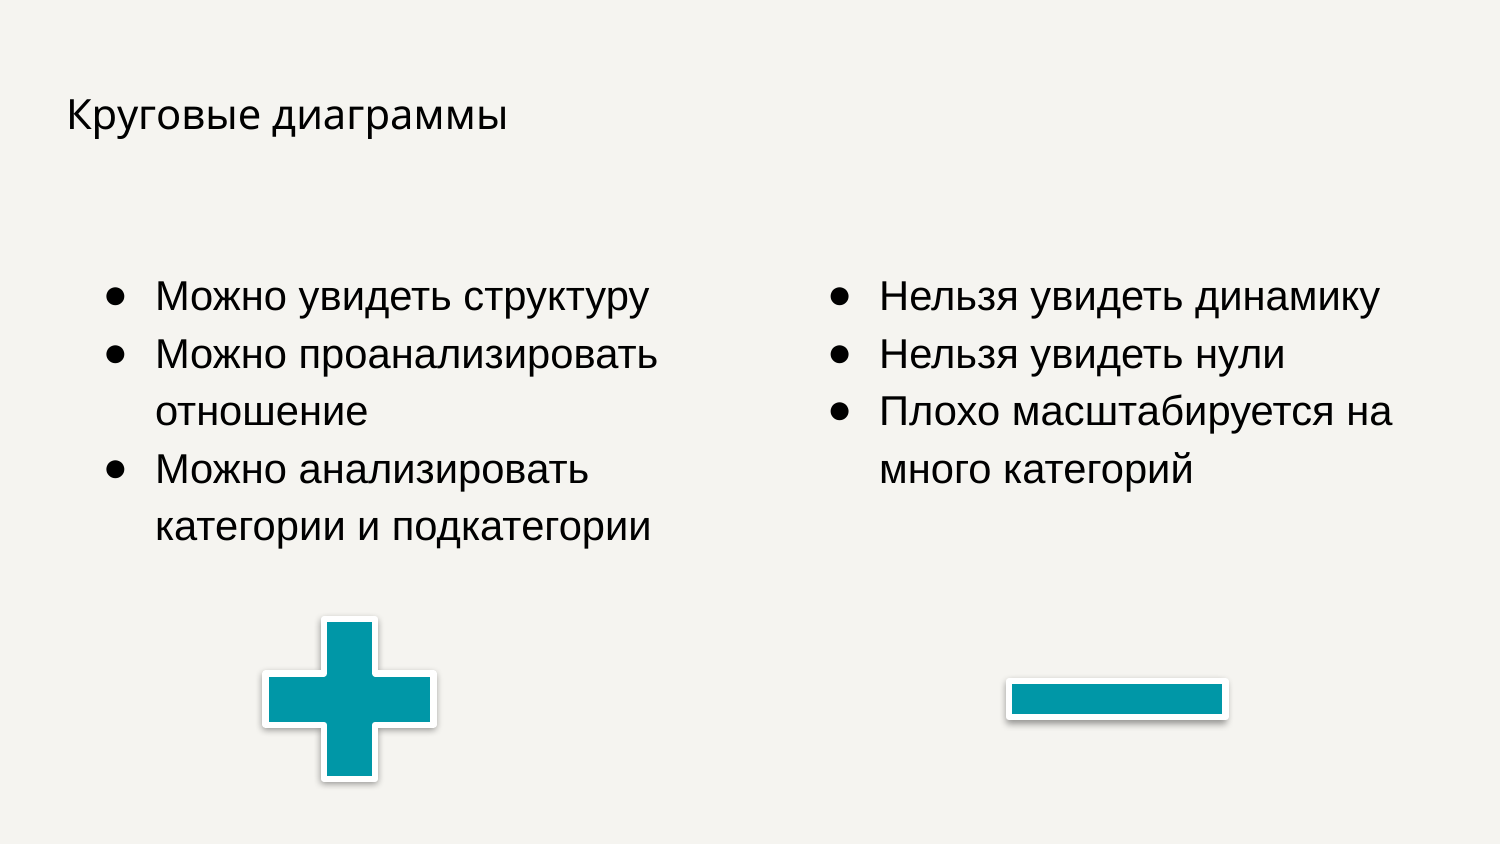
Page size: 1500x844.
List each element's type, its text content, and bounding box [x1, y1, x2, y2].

list Можно увидеть структуру Можно проанализировать отношение Можно анализировать категории и подкатегории [65, 246, 722, 807]
text_box [265, 619, 434, 779]
text_box [1008, 681, 1226, 718]
list Нельзя увидеть динамику Нельзя увидеть нули Плохо масштабируется на много категорий [789, 246, 1446, 807]
title Круговые диаграммы [51, 72, 1449, 167]
